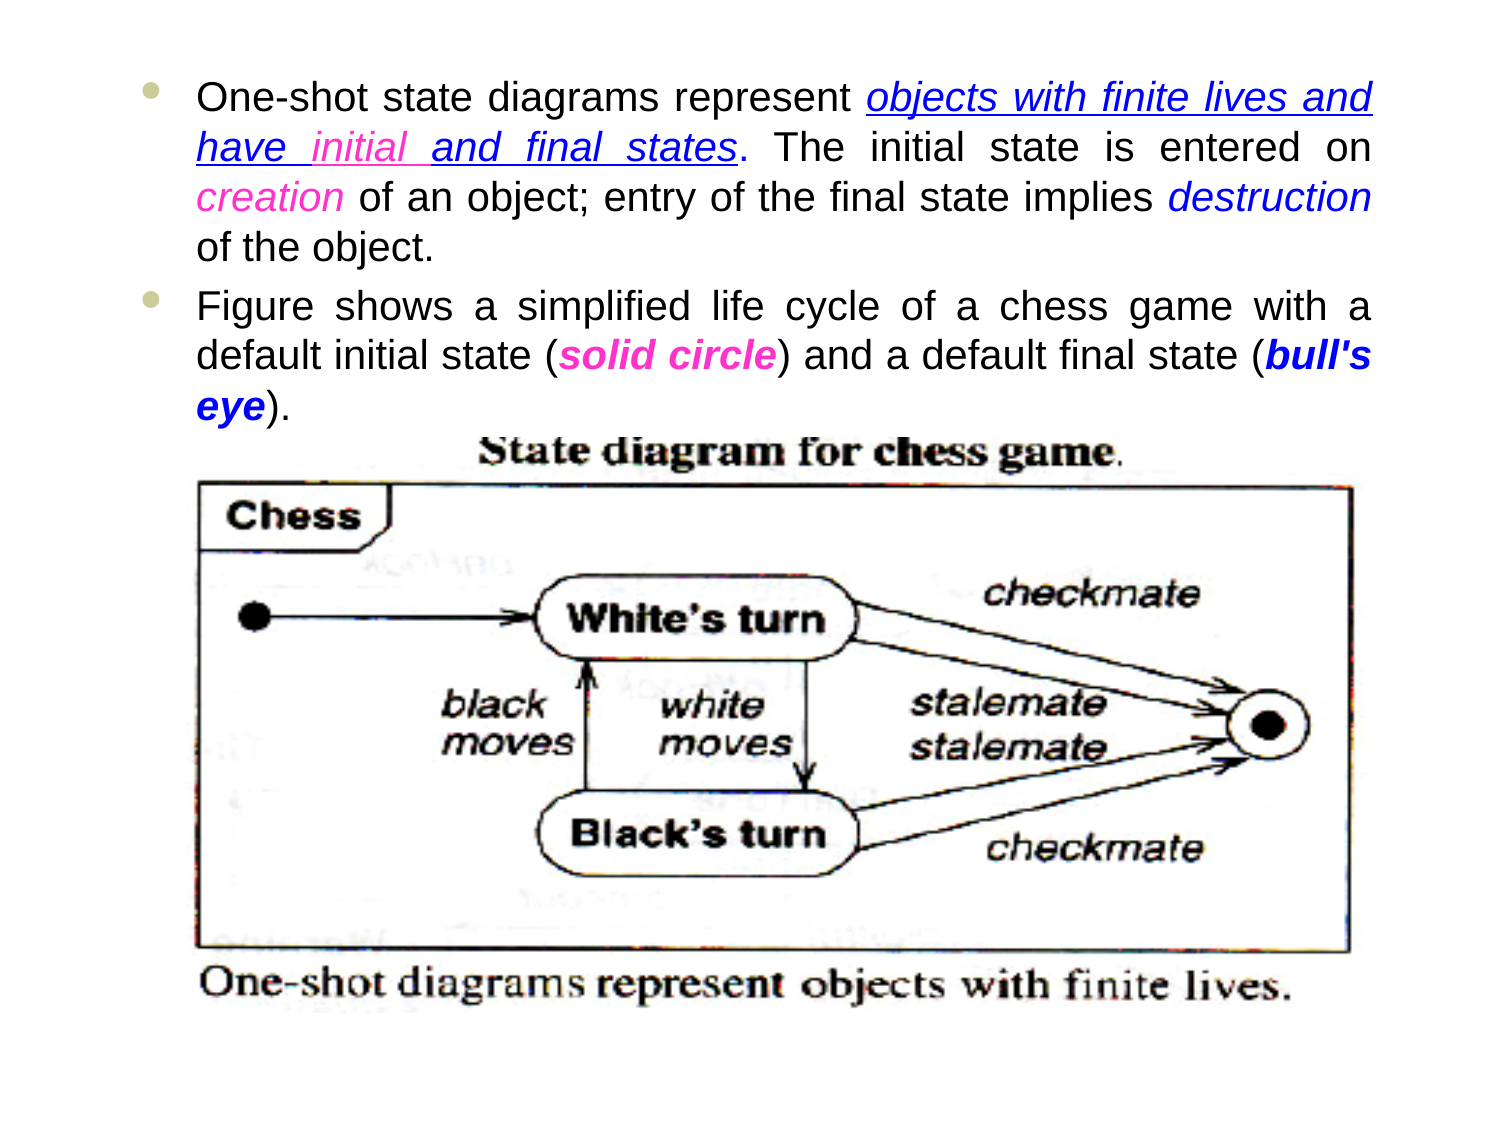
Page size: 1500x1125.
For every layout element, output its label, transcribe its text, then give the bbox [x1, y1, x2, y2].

list One-shot state diagrams represent objects with finite lives and have initial and final states. The initial state is entered on creation of an object; entry of the final state implies destruction of the object. Figure shows a simplified life cycle of a chess game with a default initial state (solid circle) and a default final state (bull's eye). [124, 62, 1388, 951]
picture [187, 437, 1376, 1013]
